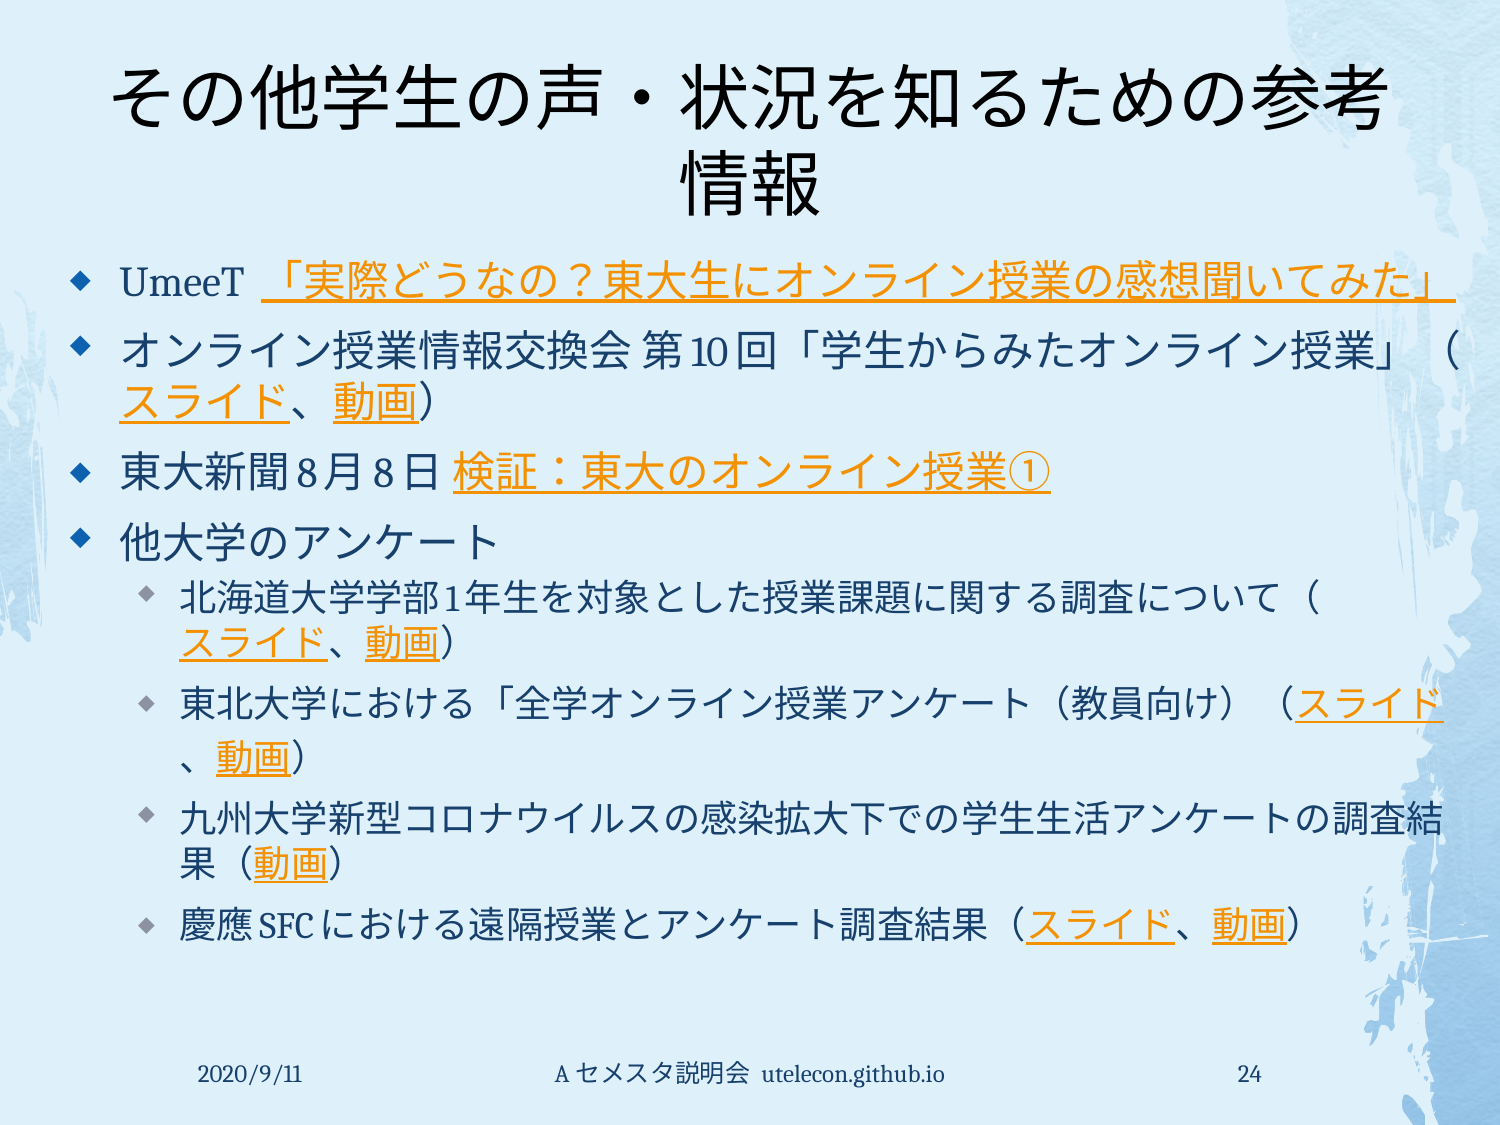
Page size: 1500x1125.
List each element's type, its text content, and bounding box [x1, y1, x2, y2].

title その他学生の声・状況を知るための参考情報 [75, 45, 1425, 233]
footer Aセメスタ説明会 utelecon.github.io [512, 1042, 988, 1103]
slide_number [75, 1042, 425, 1103]
slide_number 24 [1074, 1042, 1425, 1103]
list UmeeT 「実際どうなの？東大生にオンライン授業の感想聞いてみた」 オンライン授業情報交換会 第10回「学生からみたオンライン授業」（スライド、動画） 東大新聞8月8日 検証：東大のオンライン授業① 他大学のアンケート 北海道大学学部1年生を対象とした授業課題に関する調査について（スライド、動画） 東北大学における「全学オンライン授業アンケート（教員向け）（スライド、動画） 九州大学新型コロナウイルスの感染拡大下での学生生活アンケートの調査結果（動画） 慶應SFCにおける遠隔授業とアンケート調査結果（スライド、動画） [53, 246, 1483, 989]
